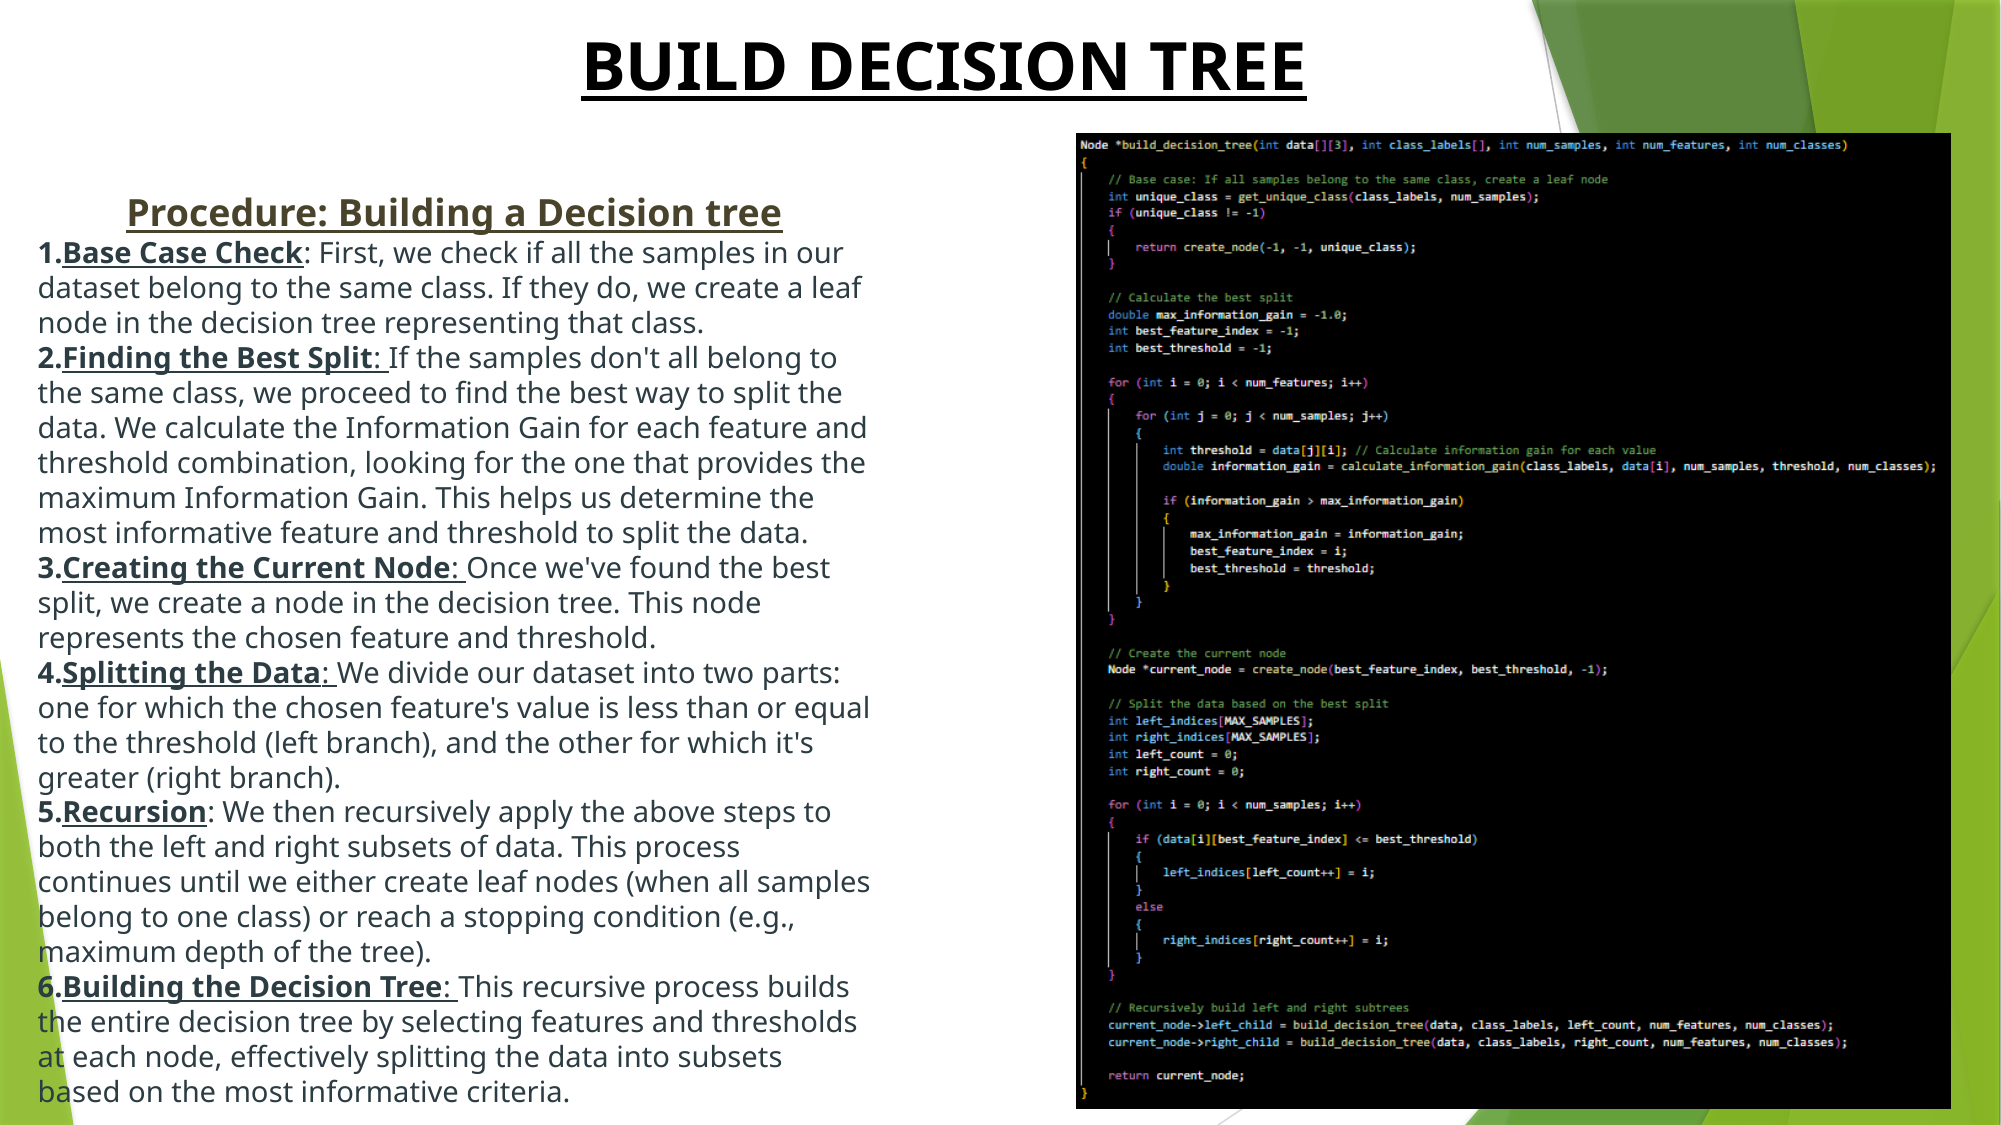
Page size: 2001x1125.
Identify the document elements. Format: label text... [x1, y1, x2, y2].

text_box BUILD DECISION TREE [327, 16, 1562, 112]
picture [1075, 133, 1951, 1109]
text_box Procedure: Building a Decision tree Base Case Check: First, we check if all the samples in our dataset belong to the same class. If they do, we create a leaf node in the decision tree representing that class. Finding the Best Split: If the samples don't all belong to the same class, we proceed to find the best way to split the data. We calculate the Information Gain for each feature and threshold combination, looking for the one that provides the maximum Information Gain. This helps us determine the most informative feature and threshold to split the data. Creating the Current Node: Once we've found the best split, we create a node in the decision tree. This node represents the chosen feature and threshold. Splitting the Data: We divide our dataset into two parts: one for which the chosen feature's value is less than or equal to the threshold (left branch), and the other for which it's greater (right branch). Recursion: We then recursively apply the above steps to both the left and right subsets of data. This process continues until we either create leaf nodes (when all samples belong to one class) or reach a stopping condition (e.g., maximum depth of the tree). Building the Decision Tree: This recursive process builds the entire decision tree by selecting features and thresholds at each node, effectively splitting the data into subsets based on the most informative criteria. [22, 182, 887, 1125]
